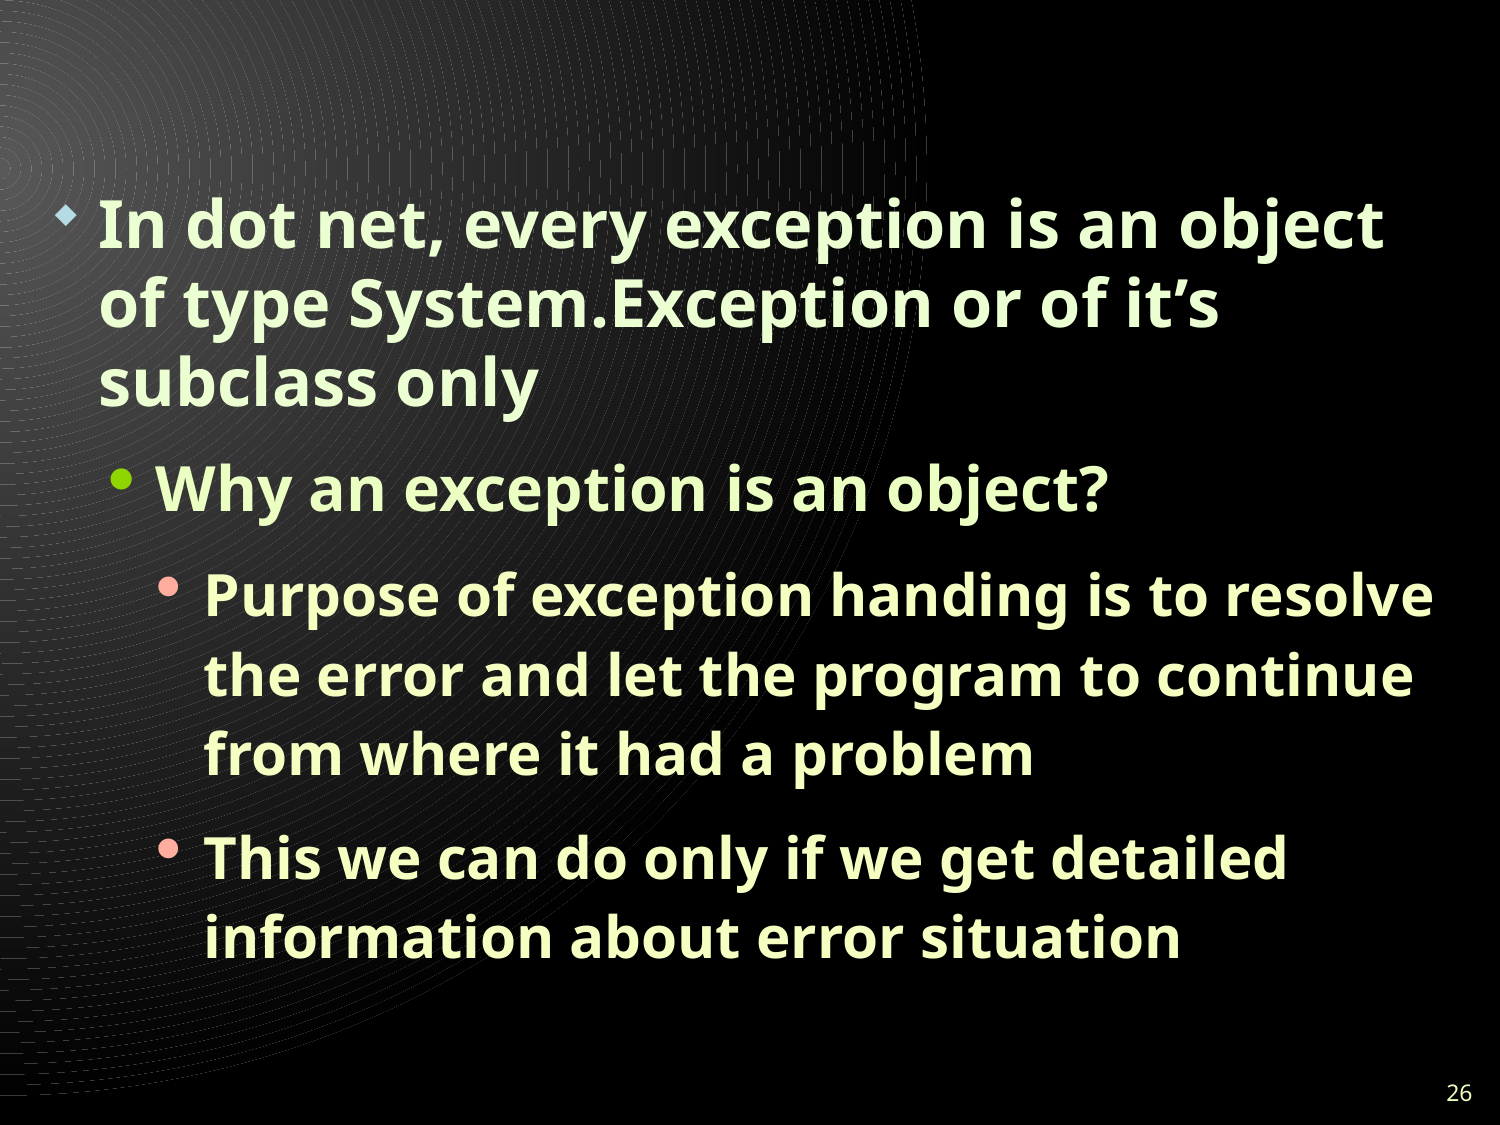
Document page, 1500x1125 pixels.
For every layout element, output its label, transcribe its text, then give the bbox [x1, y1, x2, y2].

slide_number 26 [1412, 1074, 1488, 1113]
list In dot net, every exception is an object of type System.Exception or of it’s subclass only Why an exception is an object? Purpose of exception handing is to resolve the error and let the program to continue from where it had a problem This we can do only if we get detailed information about error situation [37, 174, 1463, 1100]
